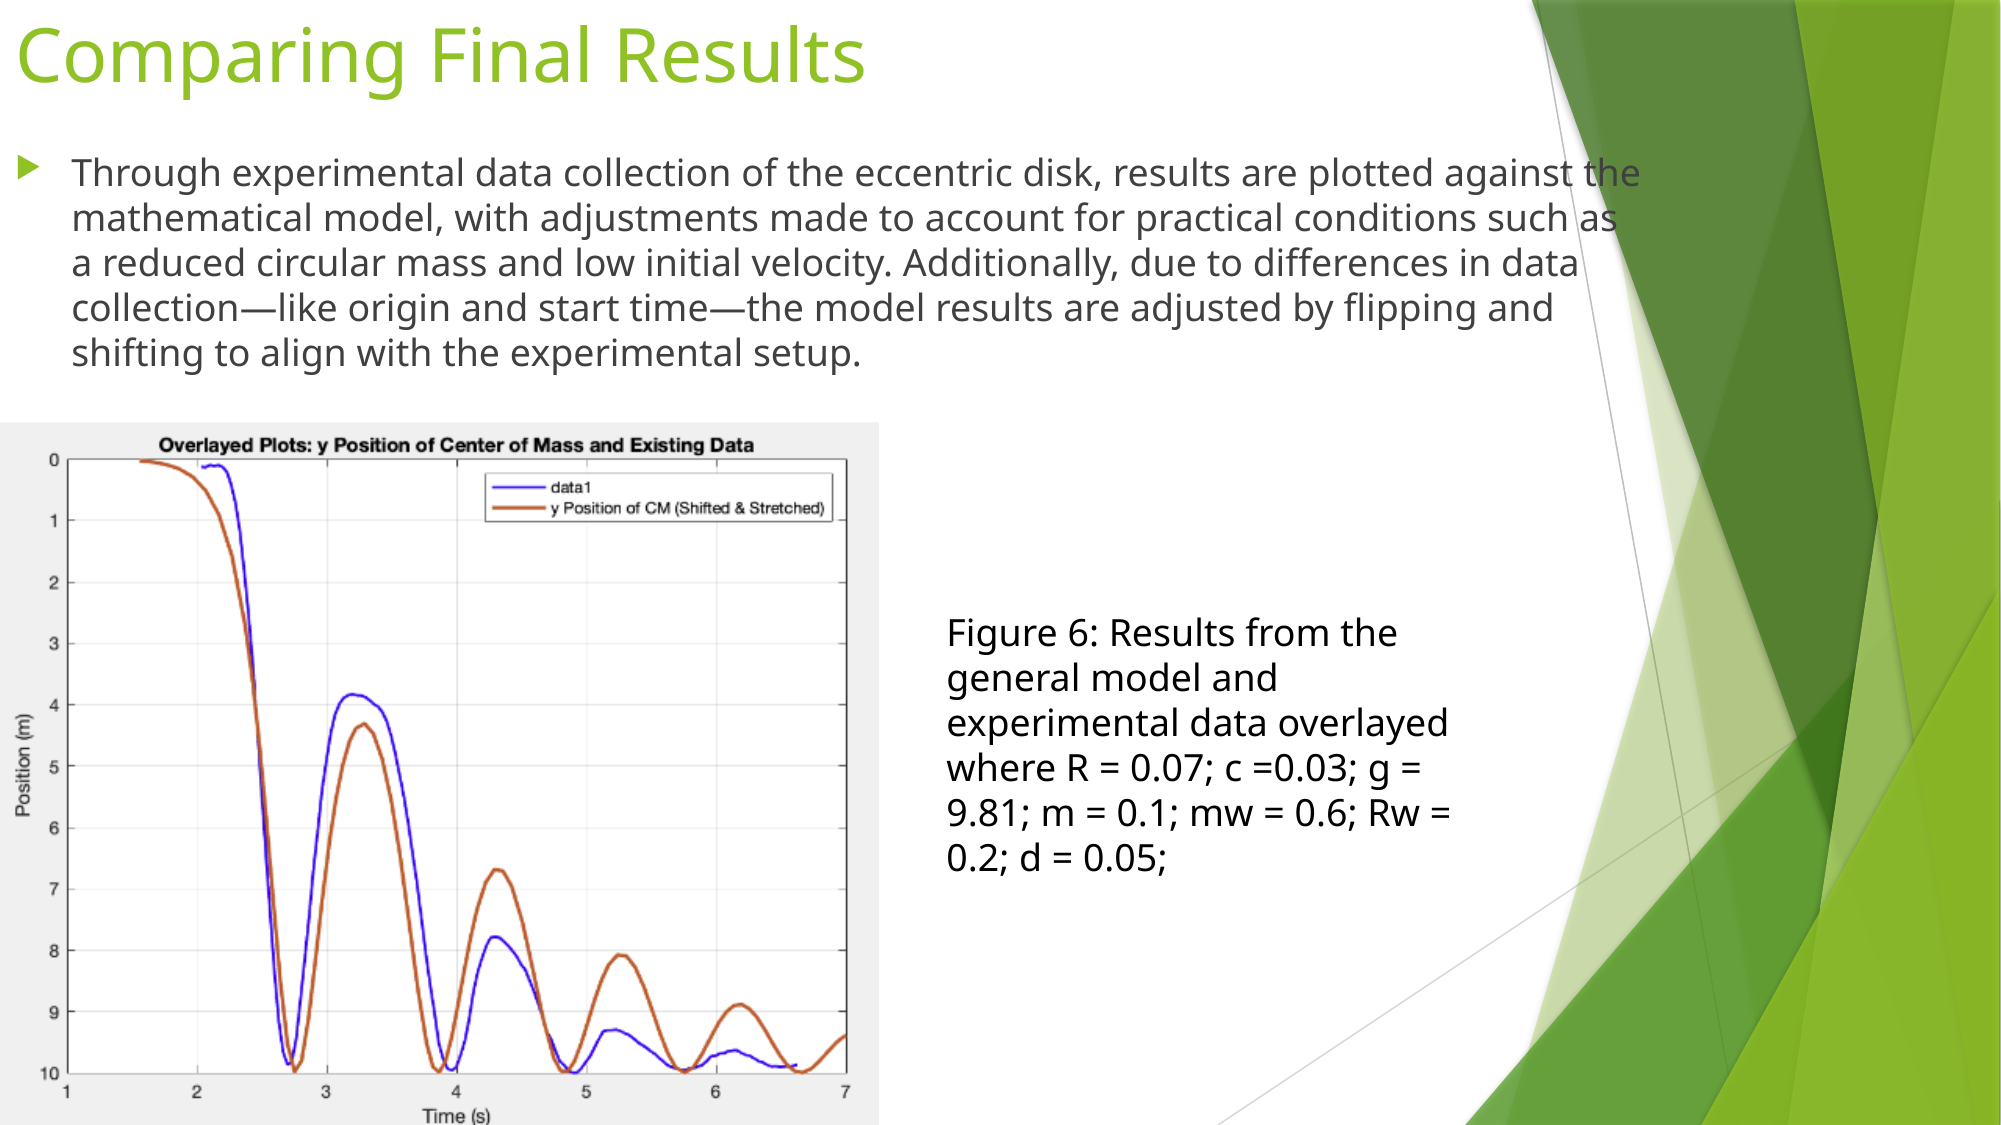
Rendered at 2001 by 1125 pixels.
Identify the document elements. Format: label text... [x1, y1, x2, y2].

text_box Figure 6: Results from the general model and experimental data overlayed where R = 0.07; c =0.03; g = 9.81; m = 0.1; mw = 0.6; Rw = 0.2; d = 0.05; [931, 601, 1507, 887]
picture [0, 421, 879, 1125]
title Comparing Final Results [0, 0, 1387, 117]
list Through experimental data collection of the eccentric disk, results are plotted against the mathematical model, with adjustments made to account for practical conditions such as a reduced circular mass and low initial velocity. Additionally, due to differences in data collection—like origin and start time—the model results are adjusted by flipping and shifting to align with the experimental setup. [0, 141, 1662, 602]
